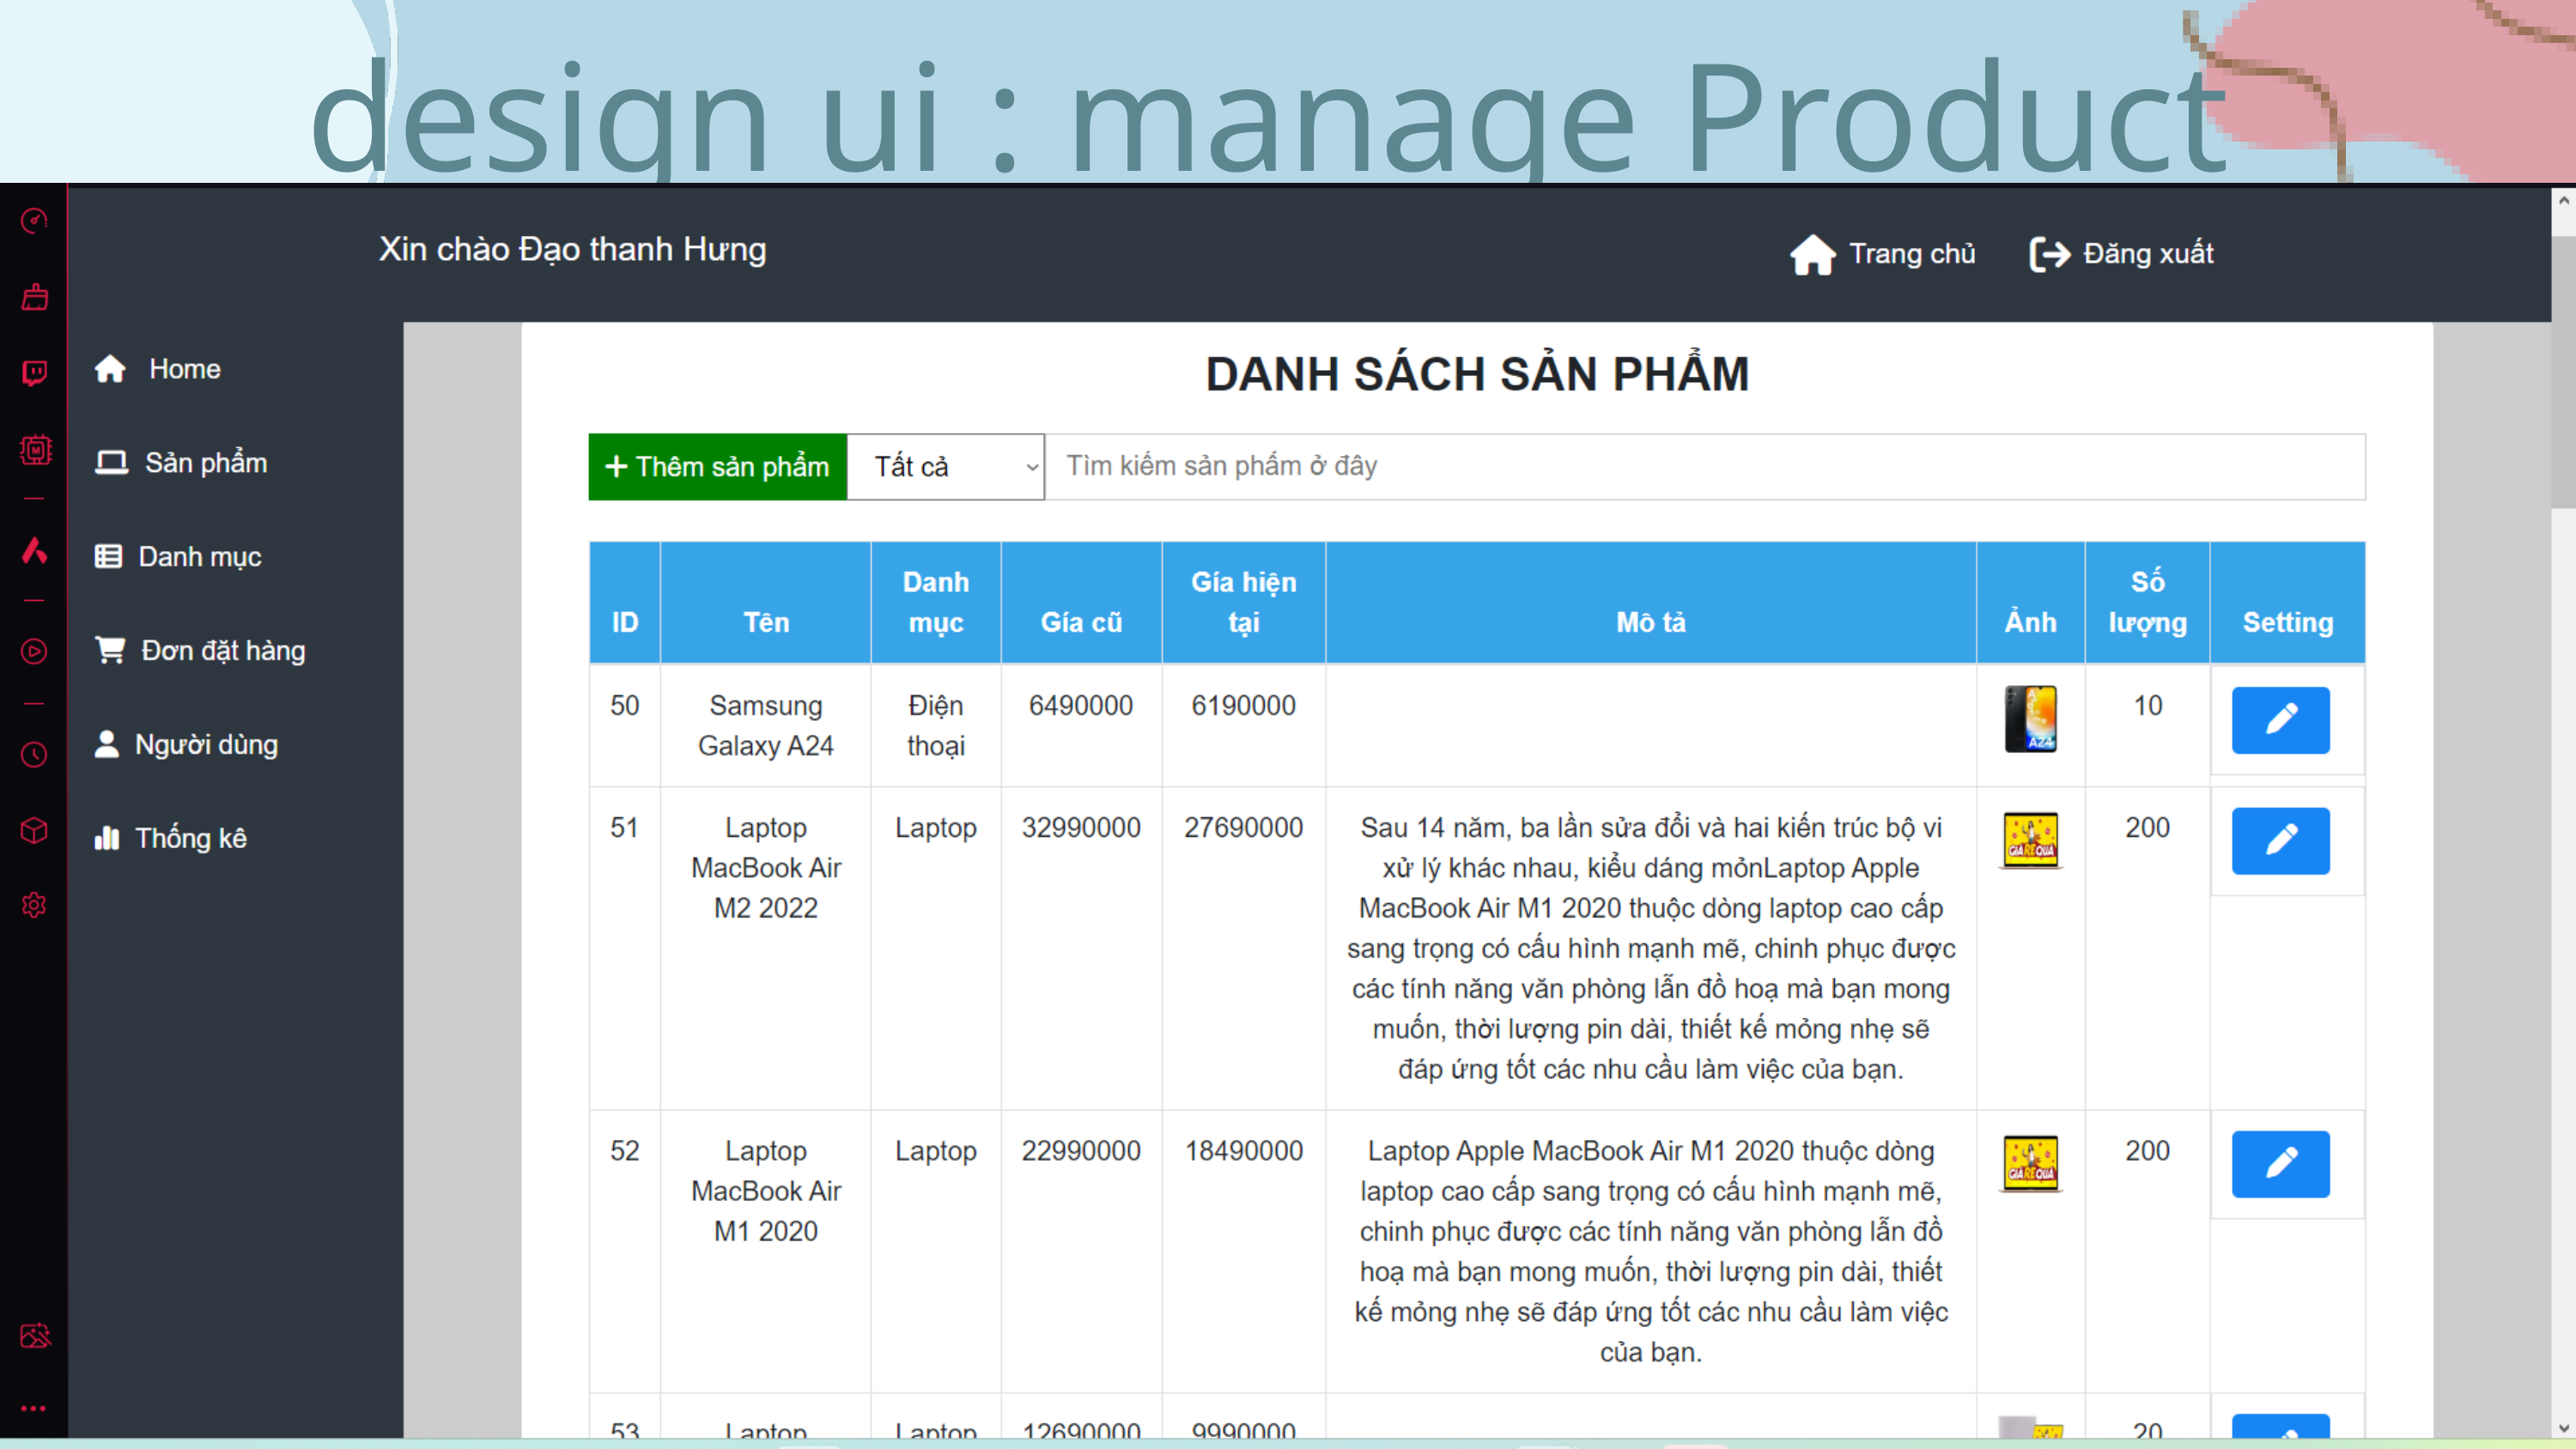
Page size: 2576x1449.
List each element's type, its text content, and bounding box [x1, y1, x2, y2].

text_box design ui : manage Product [0, 0, 2576, 183]
text_box [0, 183, 2576, 1449]
